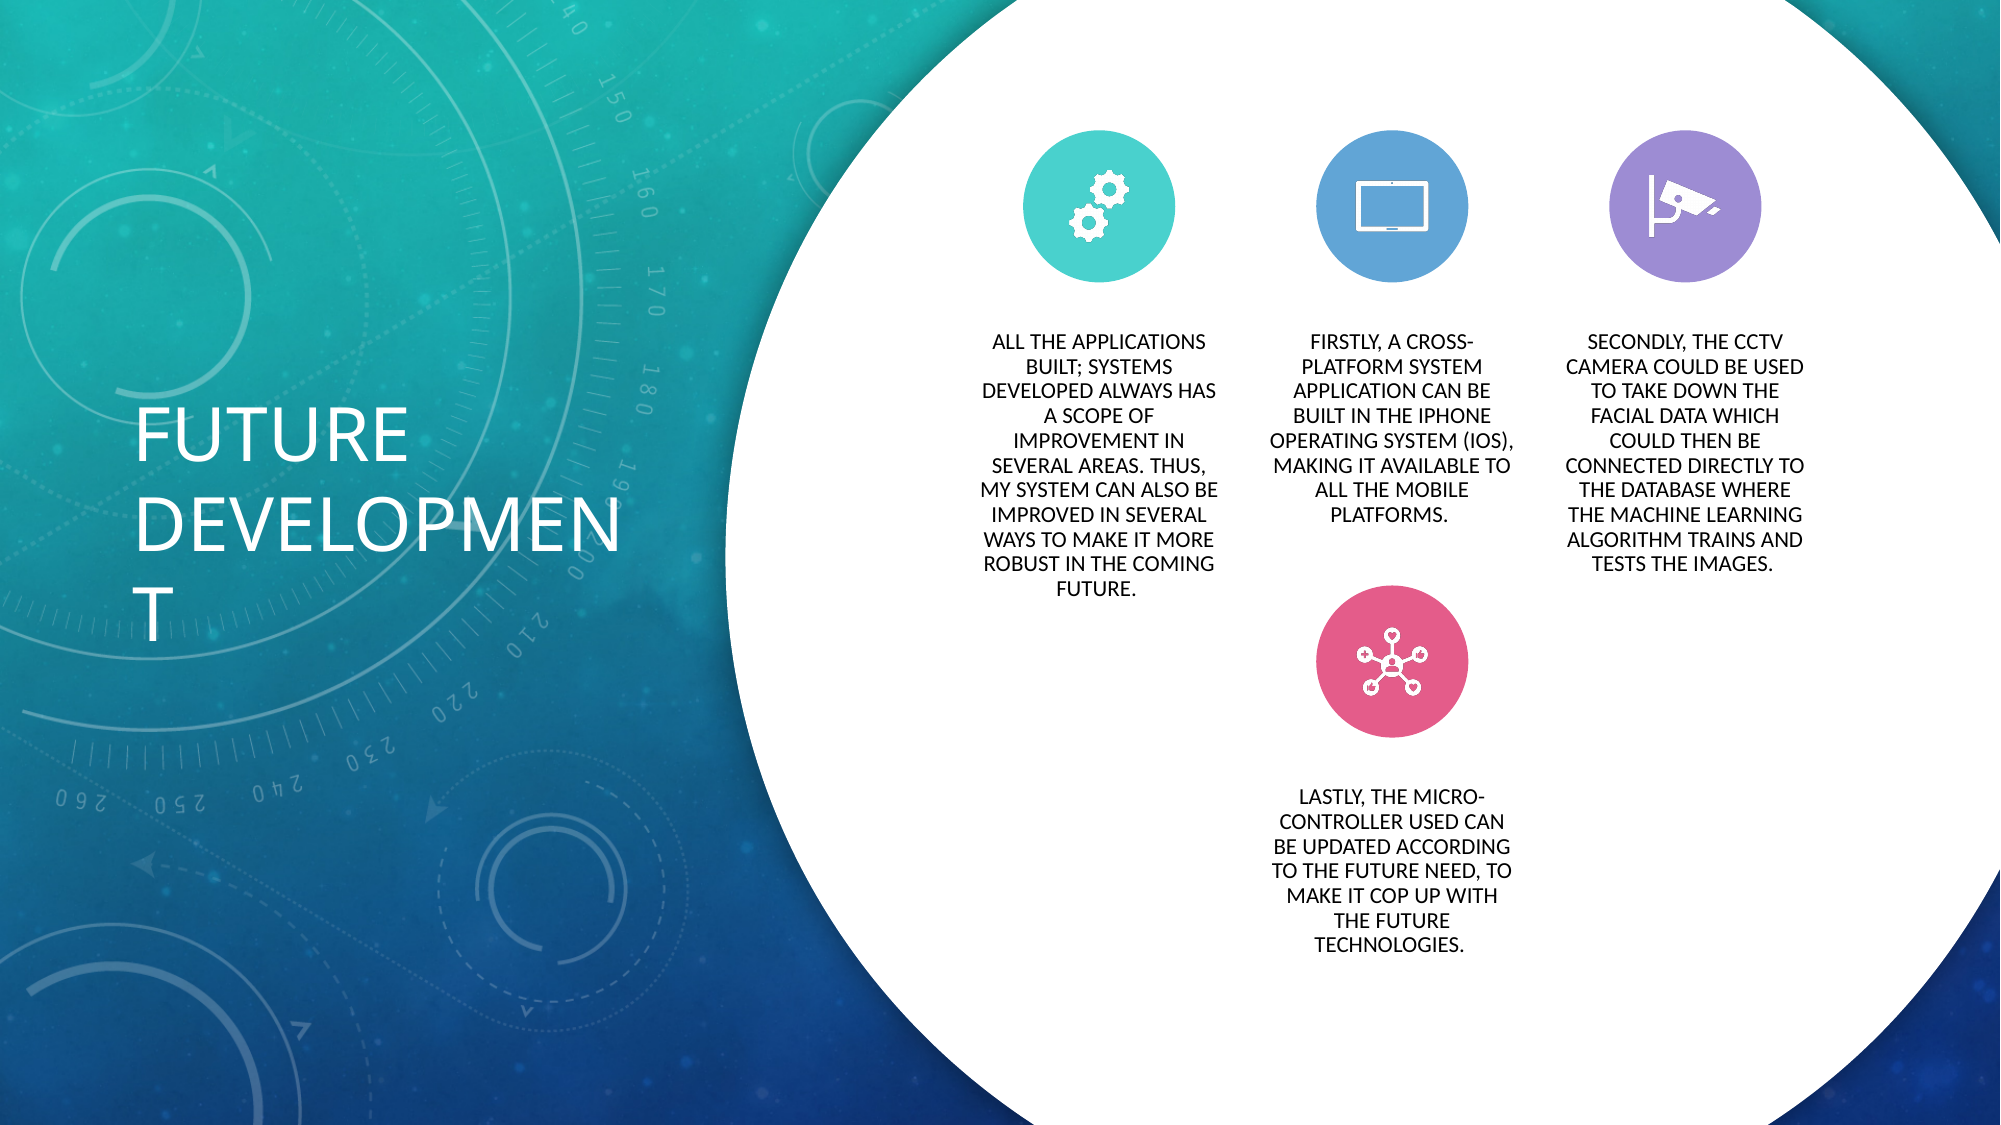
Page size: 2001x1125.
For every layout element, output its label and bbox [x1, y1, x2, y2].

list [921, 129, 1864, 979]
picture [0, 0, 2000, 1125]
